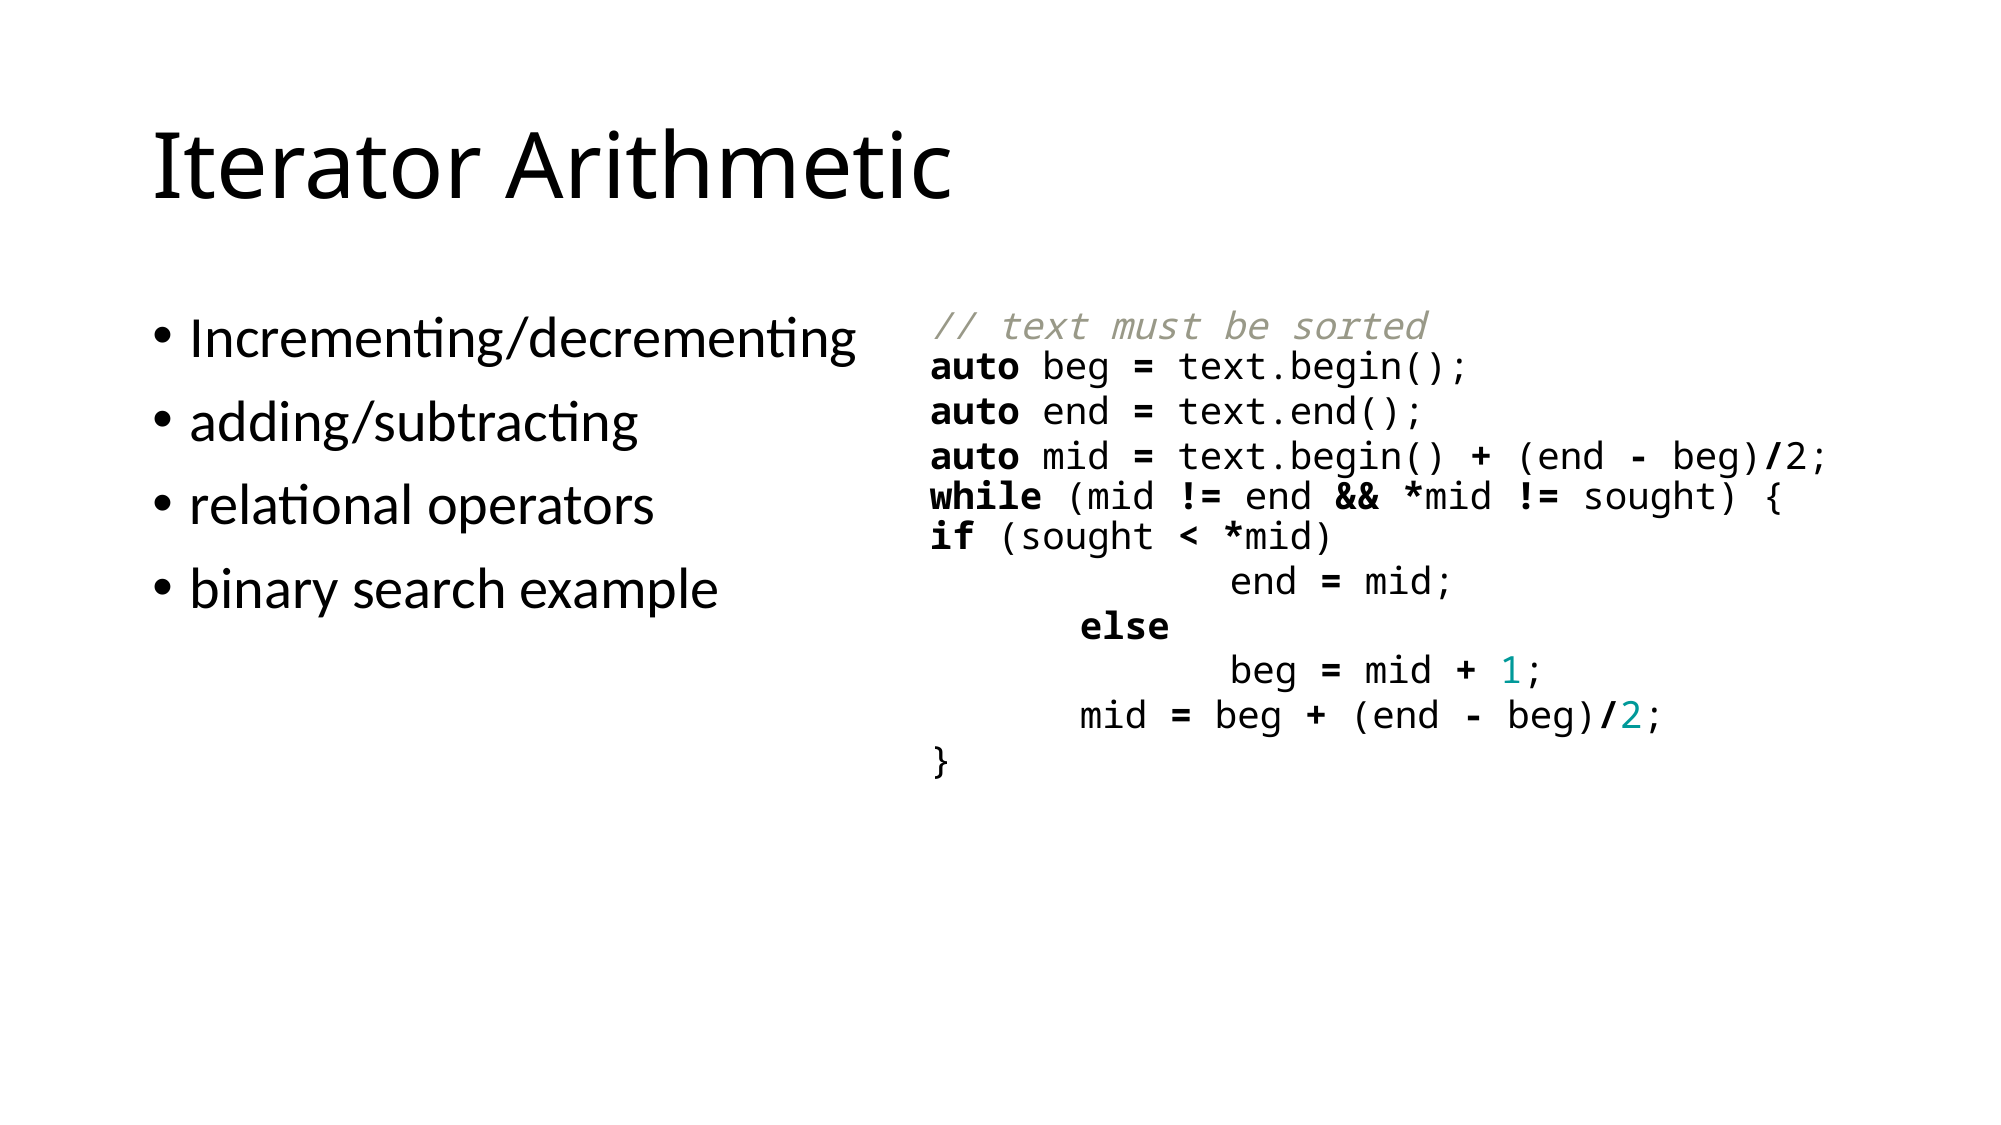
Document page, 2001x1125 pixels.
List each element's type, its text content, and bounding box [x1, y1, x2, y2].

list Incrementing/decrementing adding/subtracting relational operators binary search example [137, 299, 914, 1014]
title Iterator Arithmetic [137, 59, 1863, 278]
list // text must be sorted auto beg = text.begin(); auto end = text.end(); auto mid = text.begin() + (end - beg)/2; while (mid != end && *mid != sought) { if (sought < *mid) end = mid; else beg = mid + 1; mid = beg + (end - beg)/2; } [914, 299, 1863, 1014]
